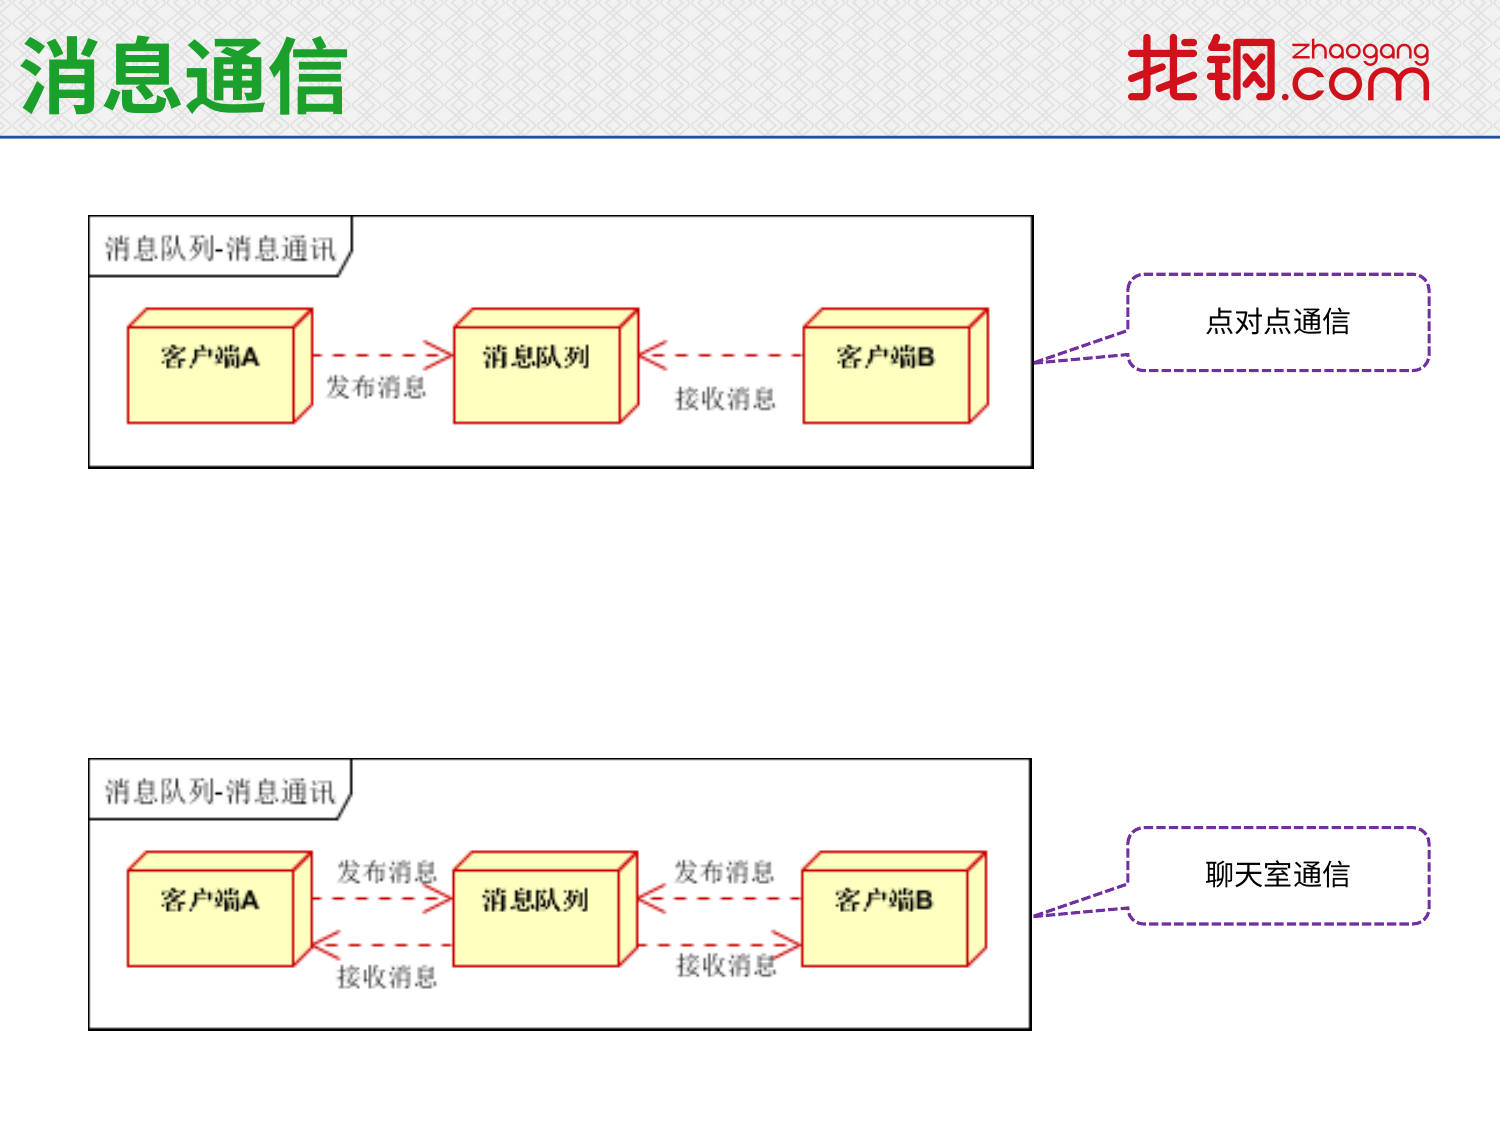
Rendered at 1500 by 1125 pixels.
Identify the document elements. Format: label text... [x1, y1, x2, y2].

text_box 点对点通信 [1034, 273, 1430, 372]
text_box 消息通信 [18, 29, 1367, 120]
text_box 聊天室通信 [1032, 827, 1430, 925]
picture [0, 0, 1500, 1125]
